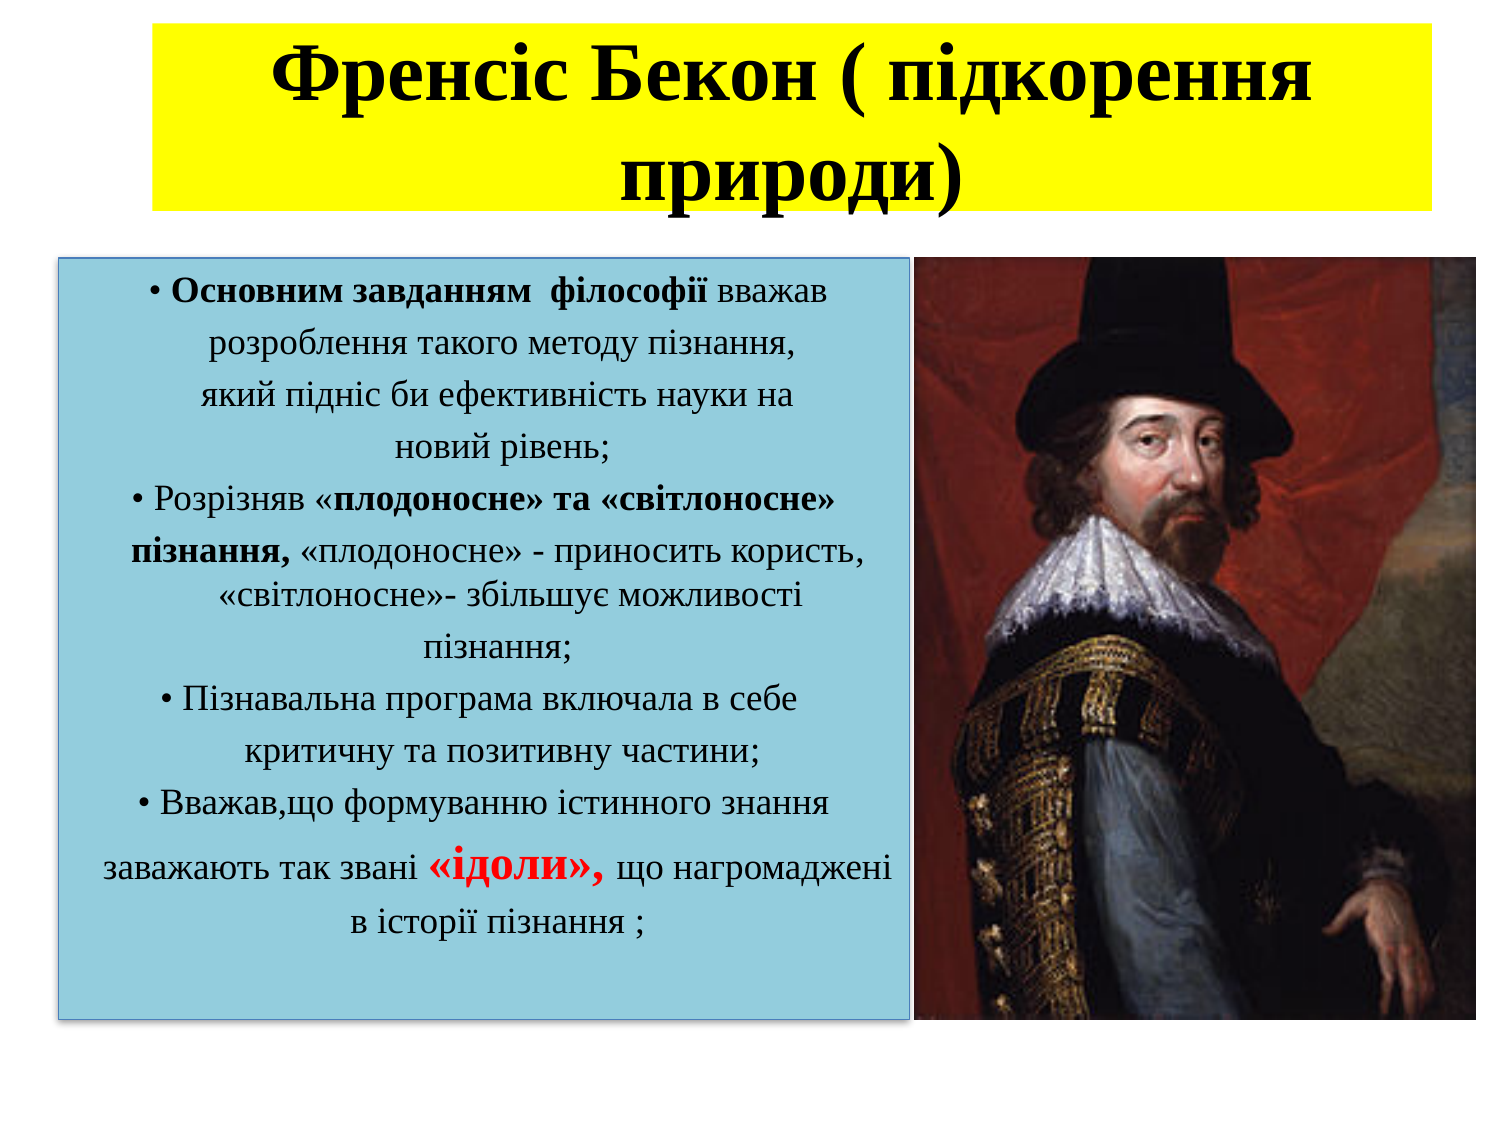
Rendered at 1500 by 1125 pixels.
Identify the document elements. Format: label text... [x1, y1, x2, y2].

title Френсіс Бекон ( підкорення природи) [152, 23, 1432, 211]
picture [913, 257, 1476, 1020]
list • Основним завданням філософії вважав розроблення такого методу пізнання, який підніс би ефективність науки на новий рівень; • Розрізняв «плодоносне» та «світлоносне» пізнання, «плодоносне» - приносить користь, «світлоносне»- збільшує можливості пізнання; • Пізнавальна програма включала в себе критичну та позитивну частини; • Вважав,що формуванню істинного знання заважають так звані «ідоли», що нагромаджені в історії пізнання ; [58, 257, 910, 1020]
